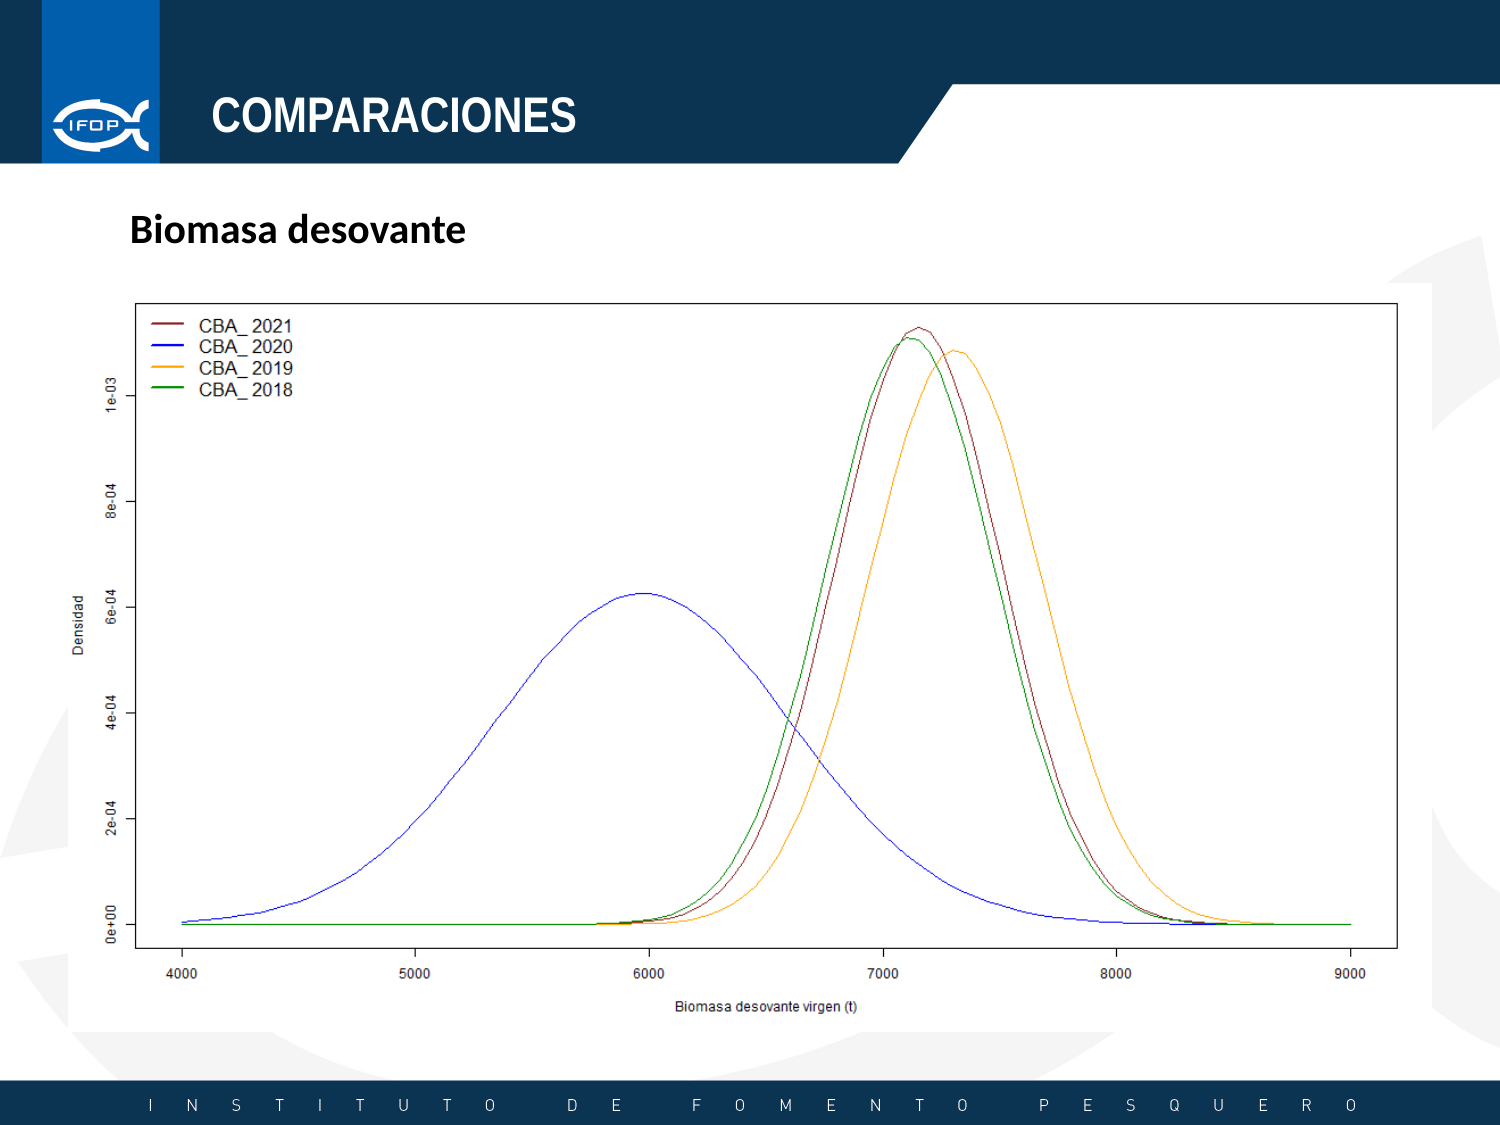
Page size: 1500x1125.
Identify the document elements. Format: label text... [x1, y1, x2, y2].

text_box Biomasa desovante [115, 194, 679, 259]
text_box COMPARACIONES [196, 75, 750, 150]
picture [0, 0, 1500, 1125]
